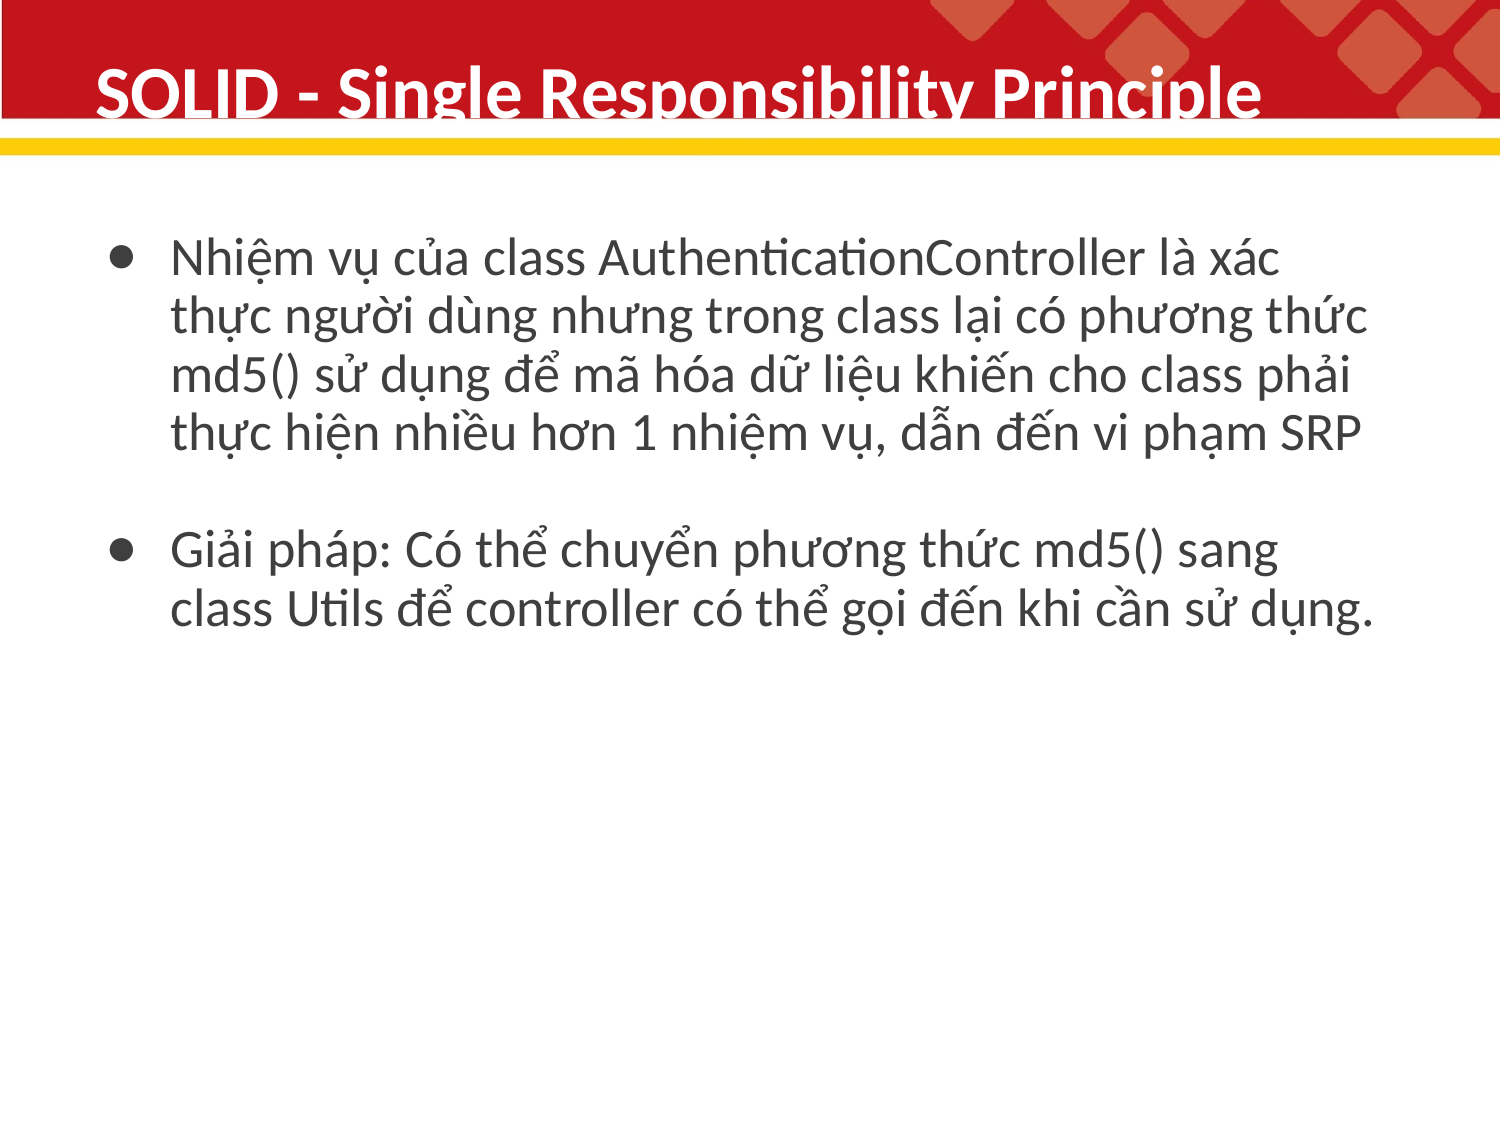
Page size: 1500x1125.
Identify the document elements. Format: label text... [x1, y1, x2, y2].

list Nhiệm vụ của class AuthenticationController là xác thực người dùng nhưng trong class lại có phương thức md5() sử dụng để mã hóa dữ liệu khiến cho class phải thực hiện nhiều hơn 1 nhiệm vụ, dẫn đến vi phạm SRP Giải pháp: Có thể chuyển phương thức md5() sang class Utils để controller có thể gọi đến khi cần sử dụng. [80, 220, 1397, 1025]
title SOLID - Single Responsibility Principle [80, 0, 1397, 204]
picture [0, 0, 1500, 1125]
